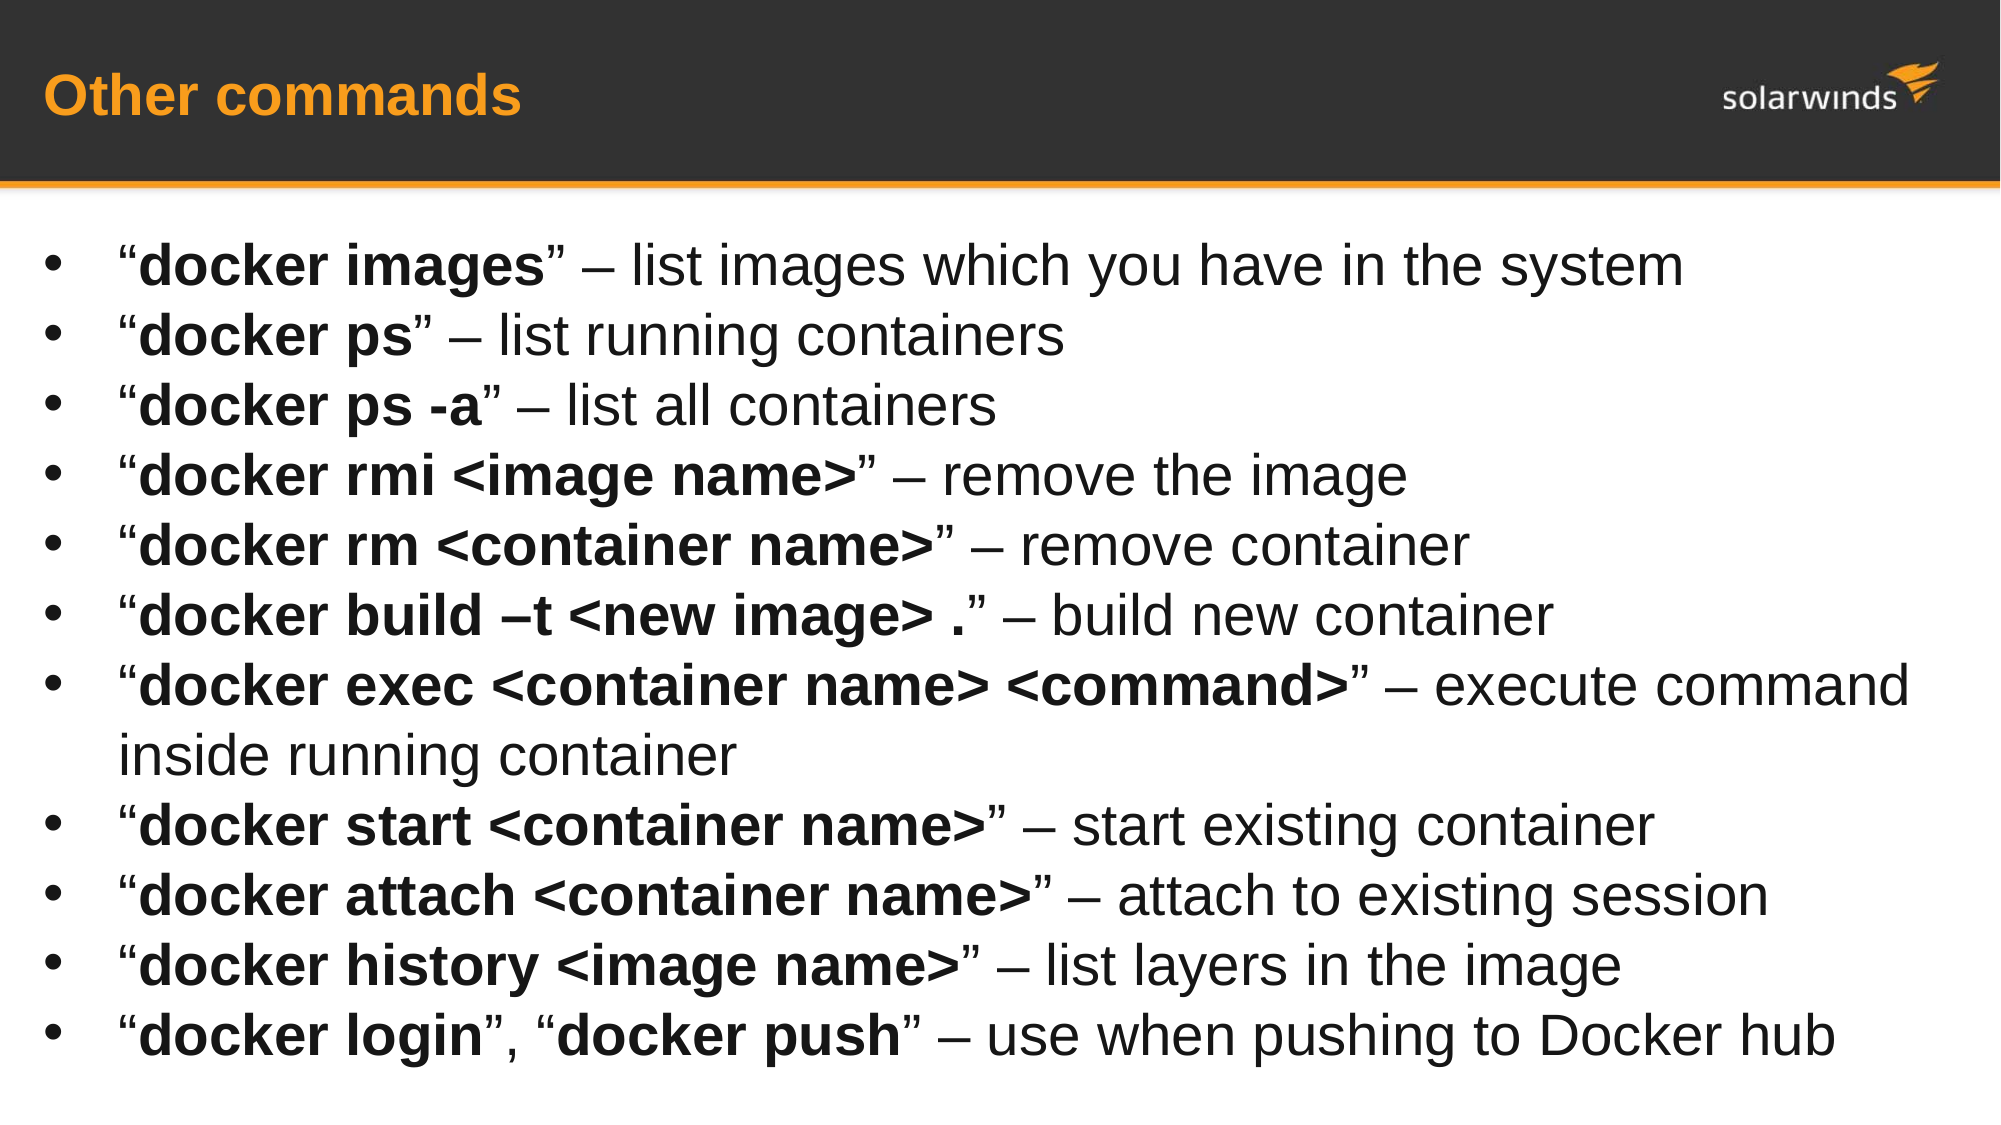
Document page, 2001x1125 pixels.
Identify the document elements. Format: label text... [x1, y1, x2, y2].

title Other commands [29, 54, 1647, 140]
picture [0, 0, 2001, 1125]
text_box “docker images” – list images which you have in the system “docker ps” – list running containers “docker ps -a” – list all containers “docker rmi <image name>” – remove the image “docker rm <container name>” – remove container “docker build –t <new image> .” – build new container “docker exec <container name> <command>” – execute command inside running container “docker start <container name>” – start existing container “docker attach <container name>” – attach to existing session “docker history <image name>” – list layers in the image “docker login”, “docker push” – use when pushing to Docker hub [29, 219, 1971, 1075]
